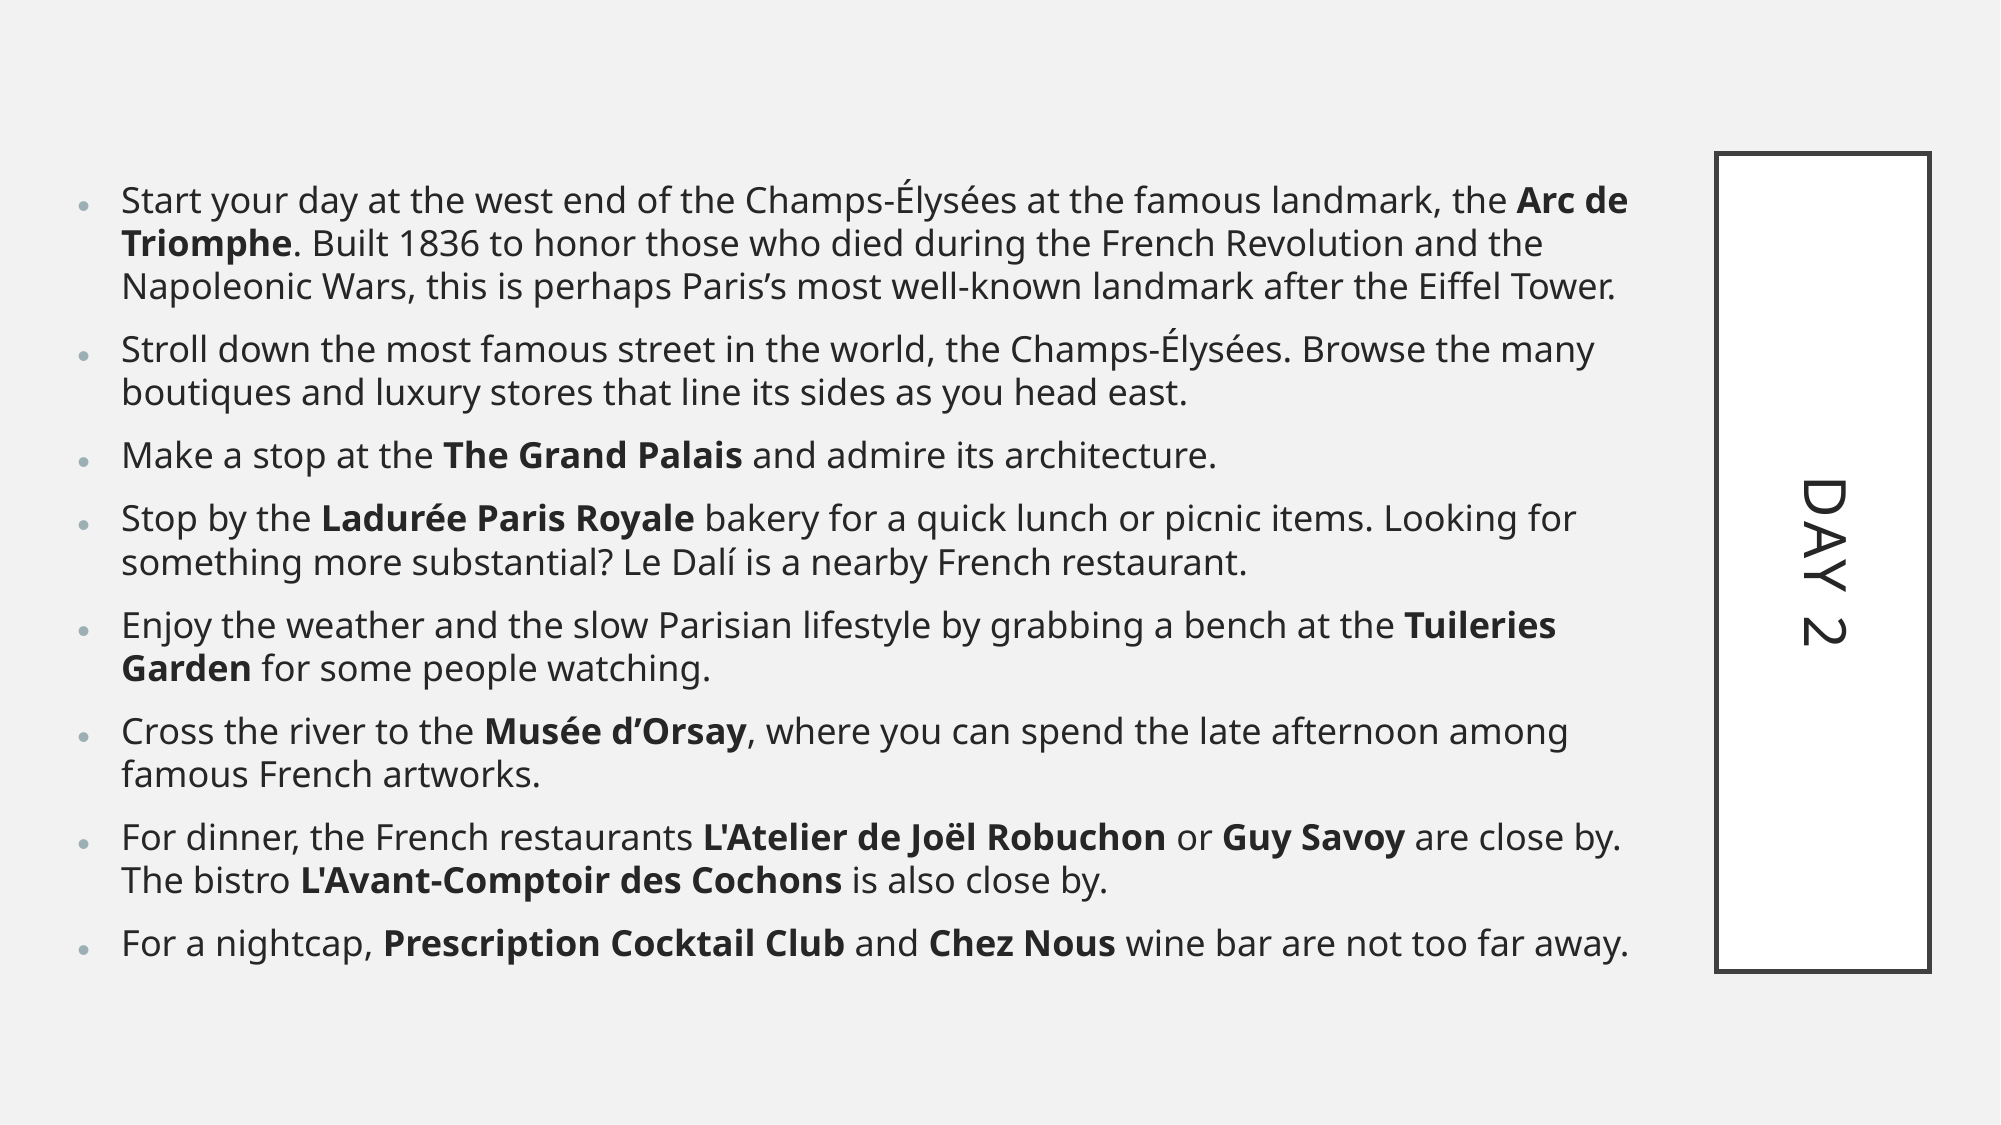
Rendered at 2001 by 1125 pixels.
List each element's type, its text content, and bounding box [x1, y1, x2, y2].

title Day 2 [1714, 151, 1932, 974]
list Start your day at the west end of the Champs-Élysées at the famous landmark, the Arc de Triomphe. Built 1836 to honor those who died during the French Revolution and the Napoleonic Wars, this is perhaps Paris’s most well-known landmark after the Eiffel Tower. Stroll down the most famous street in the world, the Champs-Élysées. Browse the many boutiques and luxury stores that line its sides as you head east. Make a stop at the The Grand Palais and admire its architecture. Stop by the Ladurée Paris Royale bakery for a quick lunch or picnic items. Looking for something more substantial? Le Dalí is a nearby French restaurant. Enjoy the weather and the slow Parisian lifestyle by grabbing a bench at the Tuileries Garden for some people watching. Cross the river to the Musée d’Orsay, where you can spend the late afternoon among famous French artworks. For dinner, the French restaurants L'Atelier de Joël Robuchon or Guy Savoy are close by. The bistro L'Avant-Comptoir des Cochons is also close by. For a nightcap, Prescription Cocktail Club and Chez Nous wine bar are not too far away. [70, 153, 1657, 972]
